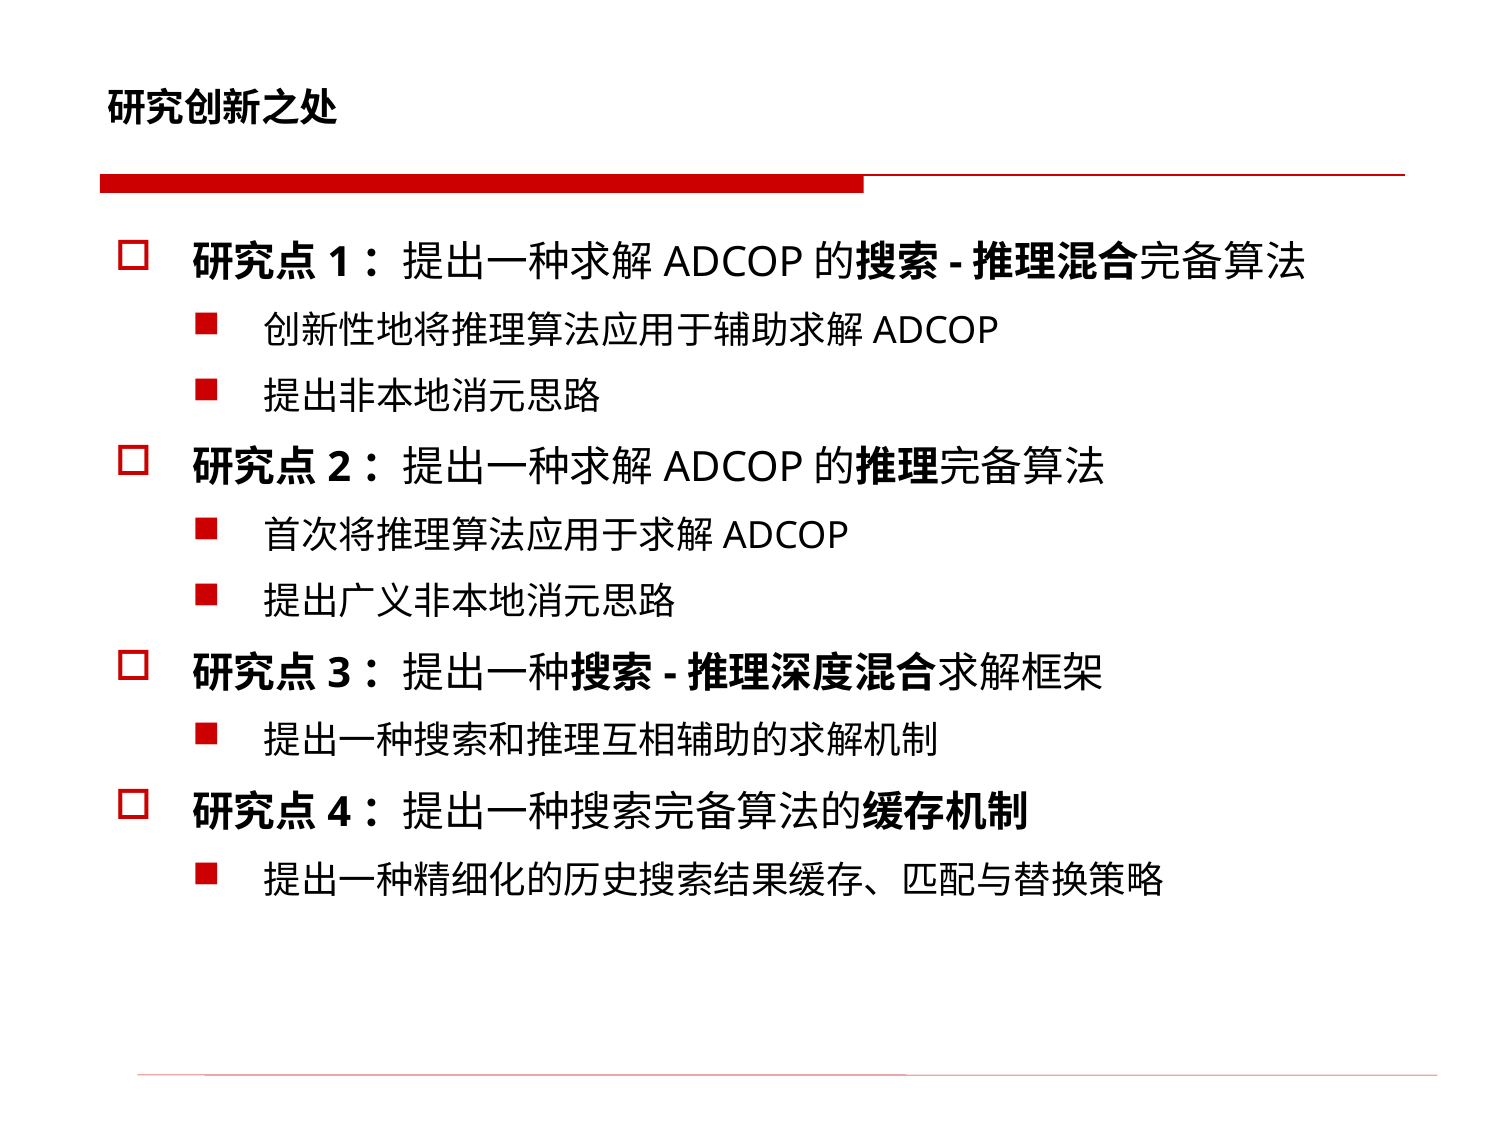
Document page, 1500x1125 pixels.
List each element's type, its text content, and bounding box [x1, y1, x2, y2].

title 研究创新之处 [92, 50, 1463, 163]
list 研究点1：提出一种求解ADCOP的搜索-推理混合完备算法 创新性地将推理算法应用于辅助求解ADCOP 提出非本地消元思路 研究点2：提出一种求解ADCOP的推理完备算法 首次将推理算法应用于求解ADCOP 提出广义非本地消元思路 研究点3：提出一种搜索-推理深度混合求解框架 提出一种搜索和推理互相辅助的求解机制 研究点4：提出一种搜索完备算法的缓存机制 提出一种精细化的历史搜索结果缓存、匹配与替换策略 [99, 212, 1500, 1063]
